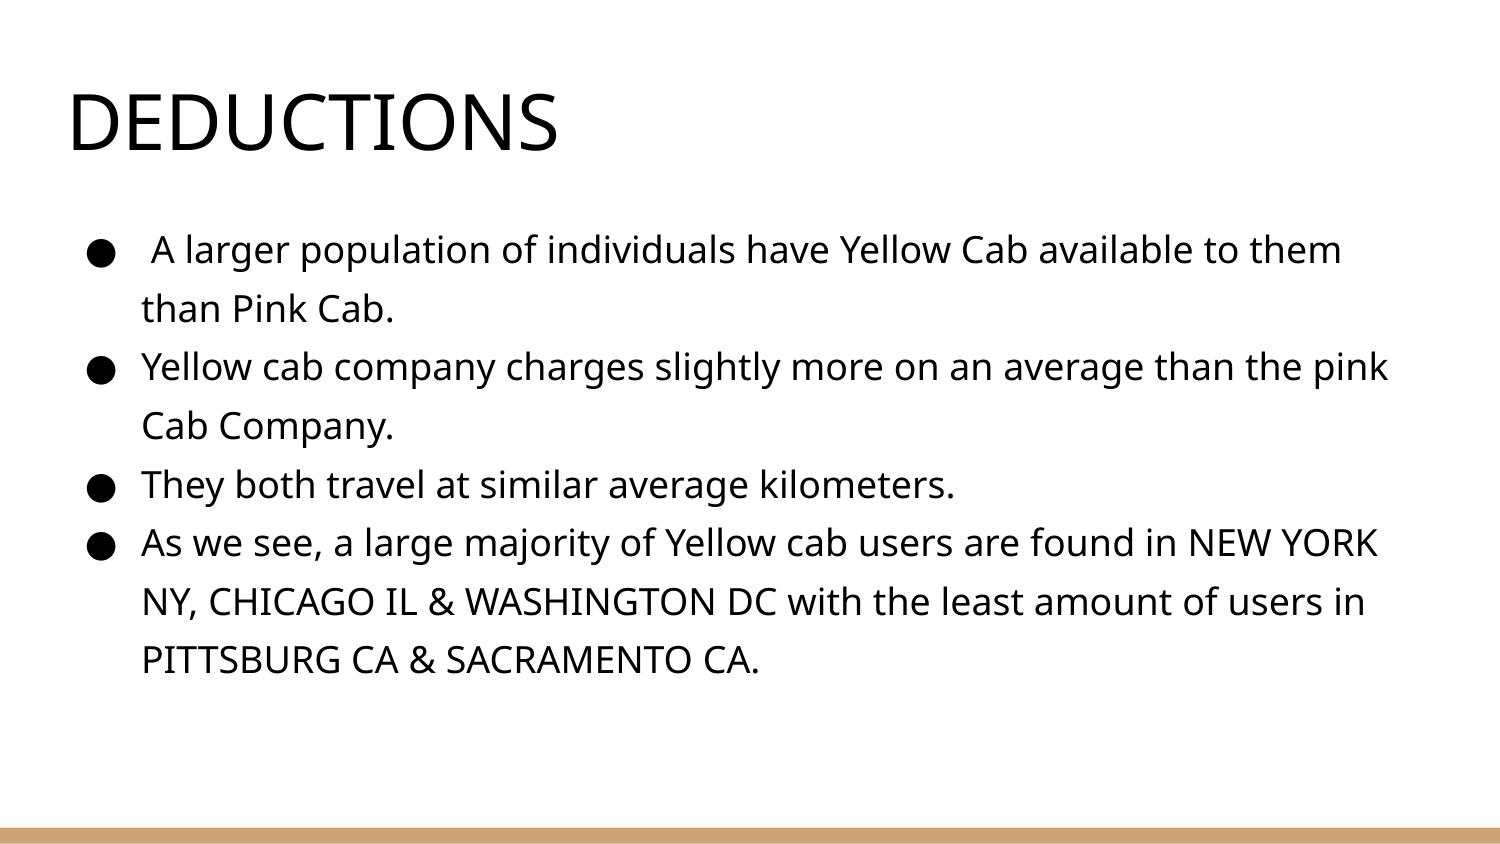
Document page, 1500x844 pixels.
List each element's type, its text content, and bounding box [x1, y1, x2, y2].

list A larger population of individuals have Yellow Cab available to them than Pink Cab. Yellow cab company charges slightly more on an average than the pink Cab Company. They both travel at similar average kilometers. As we see, a large majority of Yellow cab users are found in NEW YORK NY, CHICAGO IL & WASHINGTON DC with the least amount of users in PITTSBURG CA & SACRAMENTO CA. [51, 200, 1449, 752]
title DEDUCTIONS [51, 51, 1449, 189]
